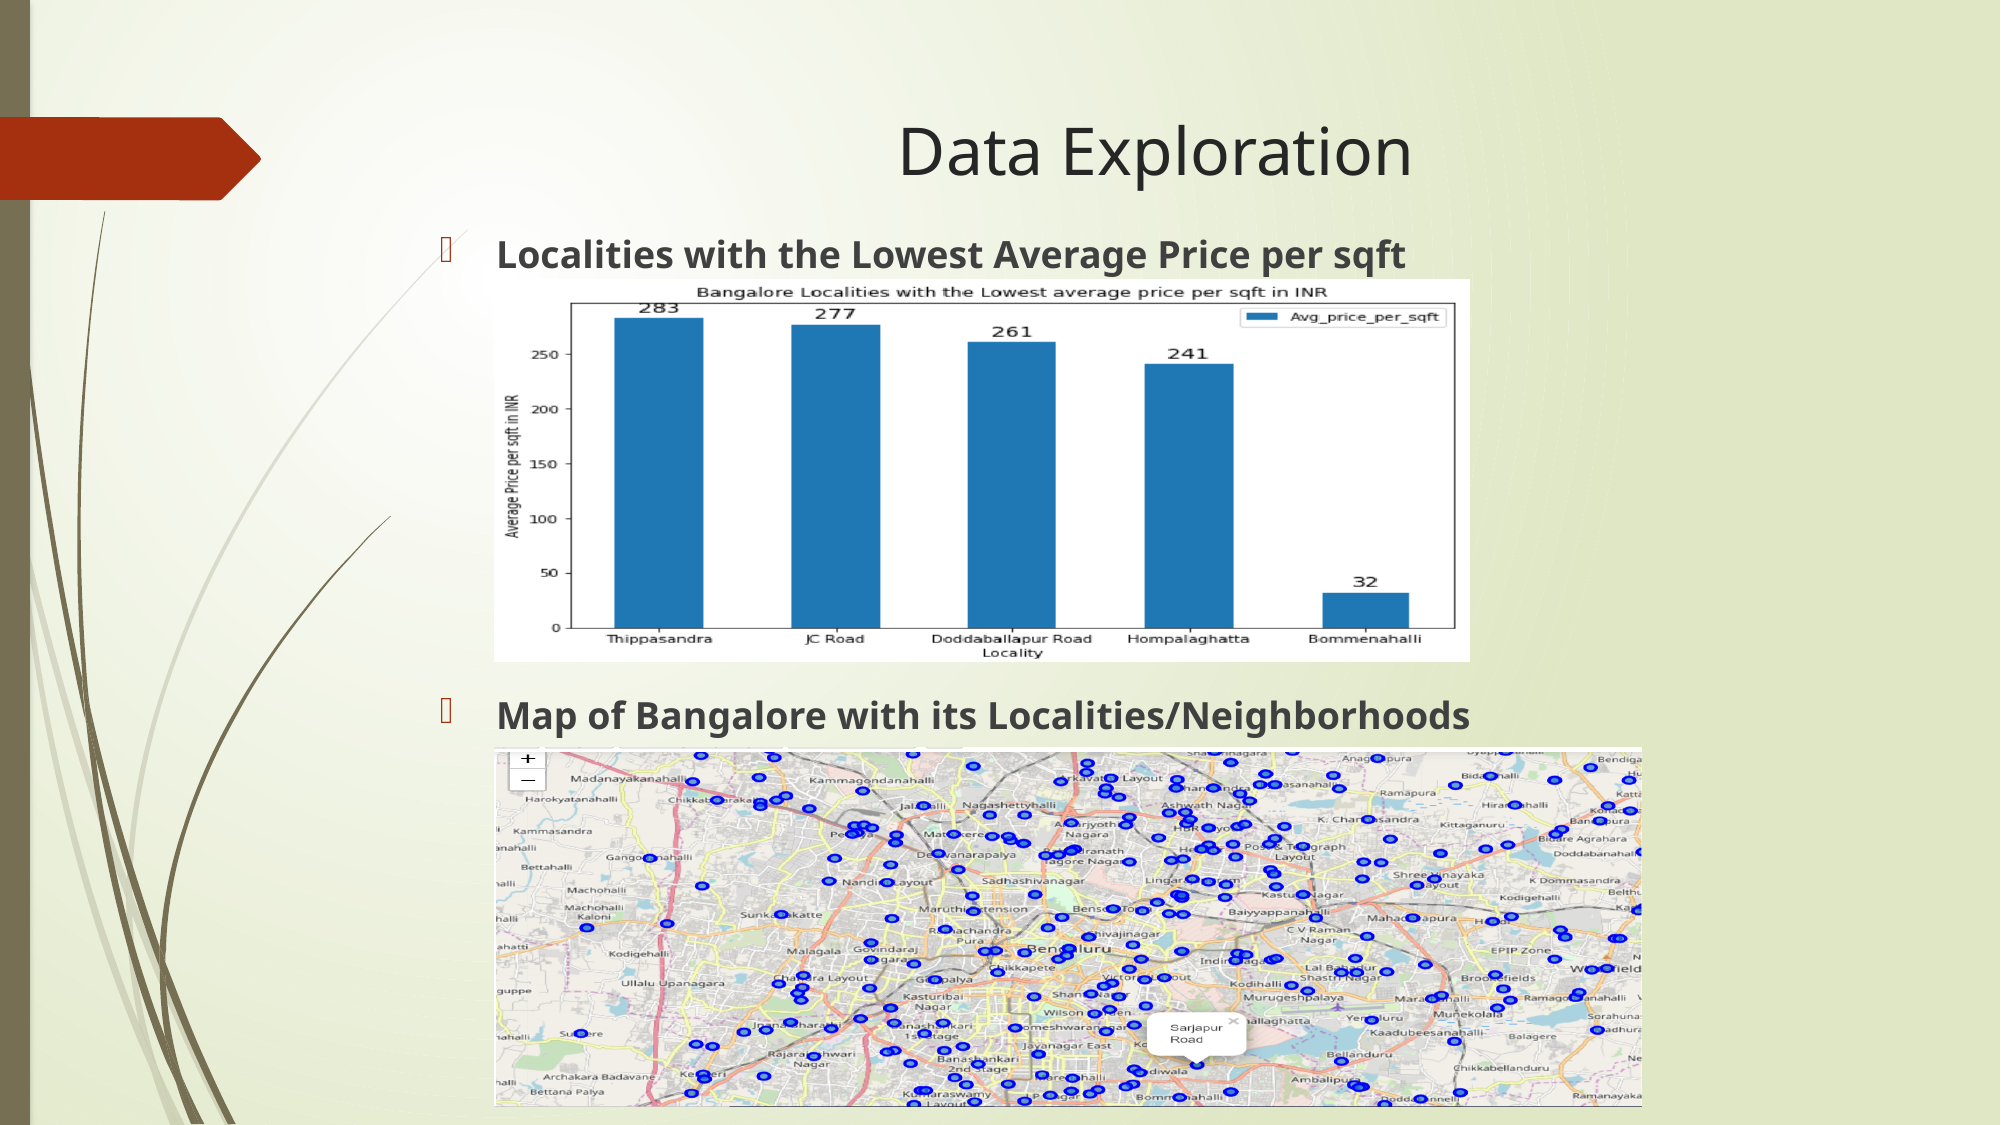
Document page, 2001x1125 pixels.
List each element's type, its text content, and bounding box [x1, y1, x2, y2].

title Data Exploration [425, 102, 1888, 197]
picture [493, 279, 1470, 662]
picture [493, 747, 1642, 1107]
list Localities with the Lowest Average Price per sqft Map of Bangalore with its Localities/Neighborhoods [424, 223, 1982, 1107]
